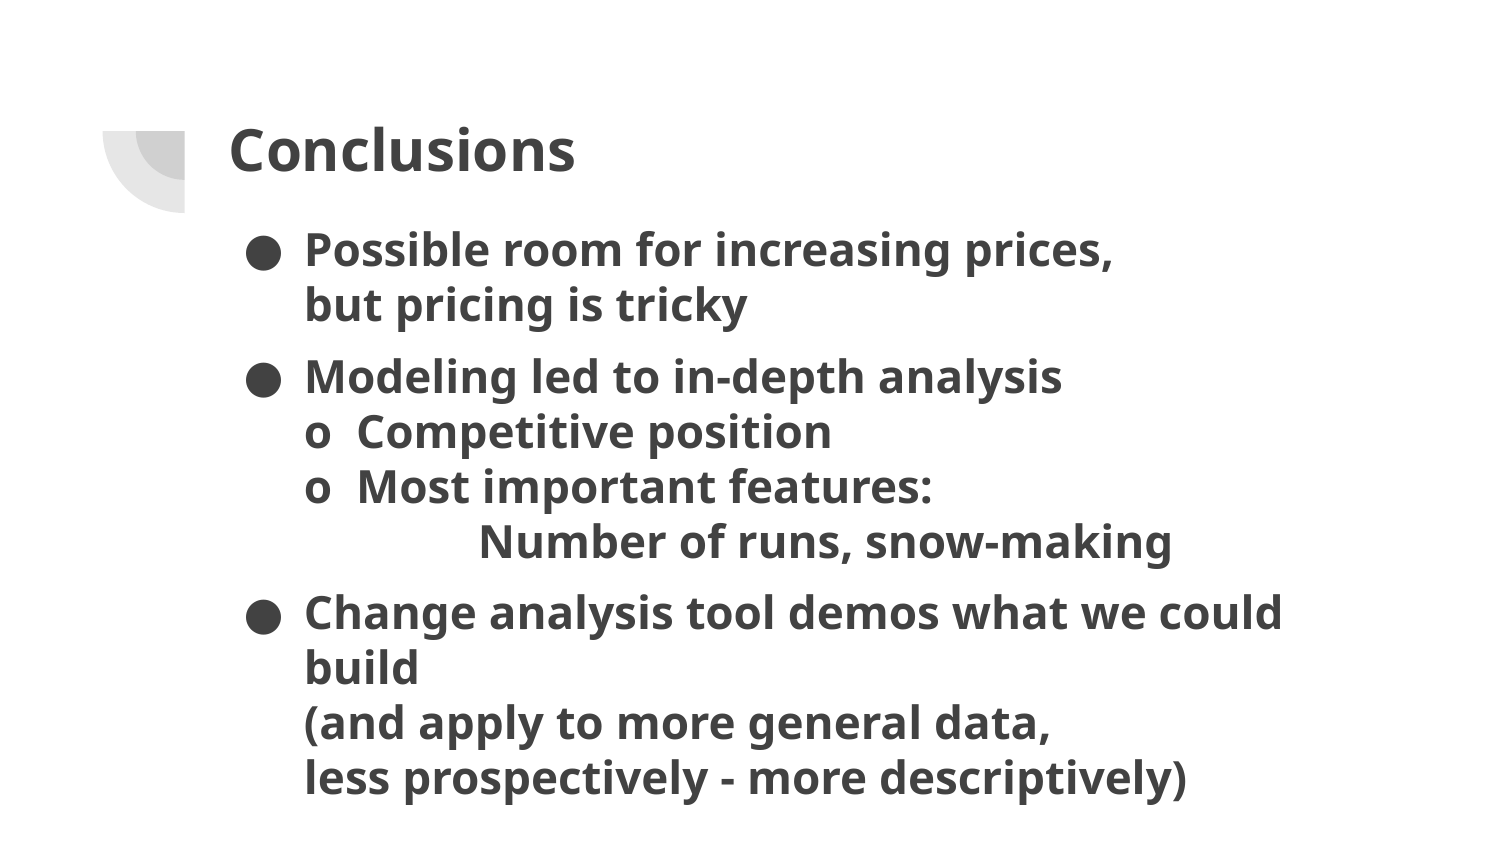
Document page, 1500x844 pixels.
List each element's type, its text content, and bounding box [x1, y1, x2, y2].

title Conclusions [213, 98, 1368, 205]
list Possible room for increasing prices, but pricing is tricky Modeling led to in-depth analysis o Competitive position o Most important features: Number of runs, snow-making Change analysis tool demos what we could build (and apply to more general data, less prospectively - more descriptively) [213, 205, 1368, 818]
